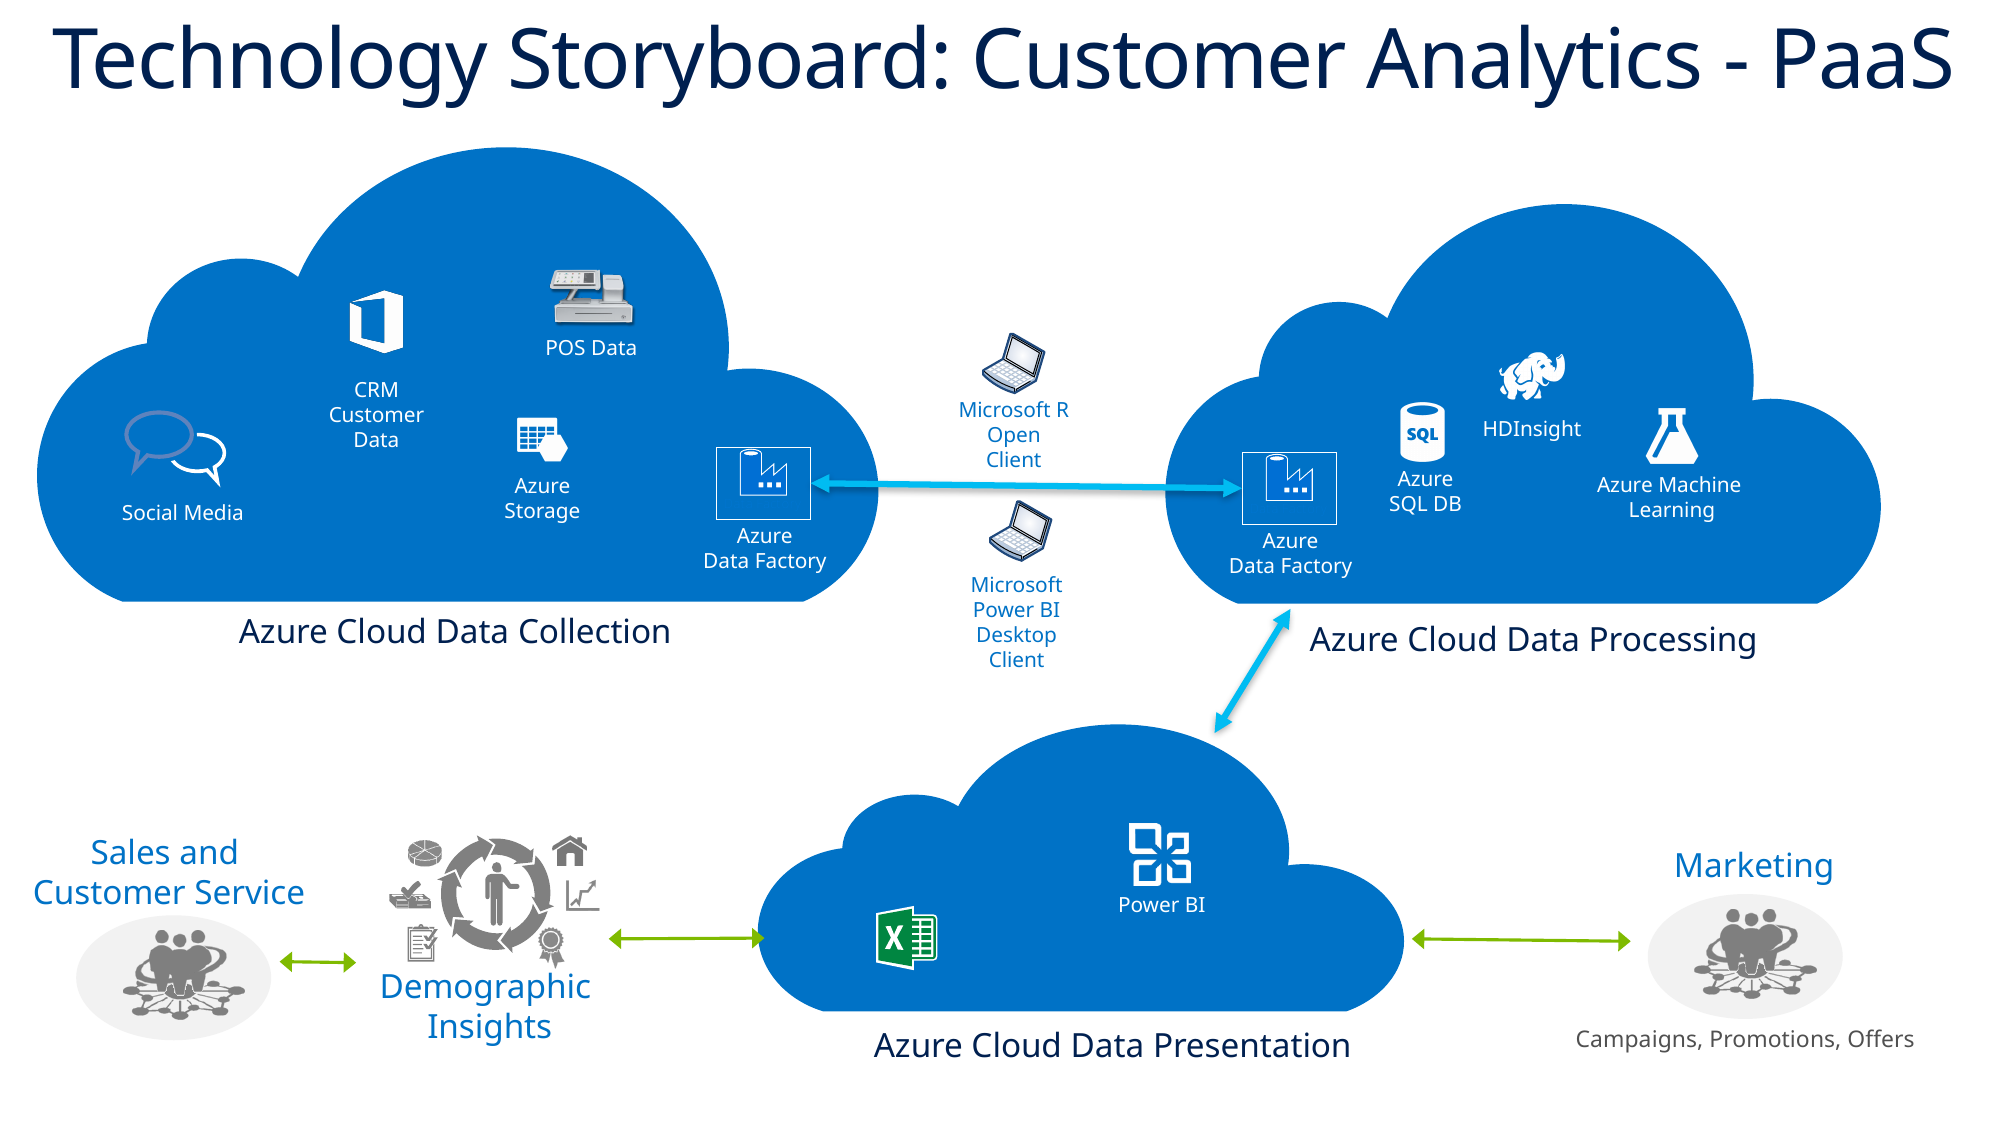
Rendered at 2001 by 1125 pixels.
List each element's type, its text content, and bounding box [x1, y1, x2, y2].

text_box Azure Data Factory [1214, 527, 1367, 578]
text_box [1122, 823, 1202, 917]
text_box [319, 289, 434, 428]
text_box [322, 829, 658, 1027]
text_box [1214, 608, 1291, 734]
text_box [37, 147, 879, 602]
text_box HDInsight [1483, 415, 1580, 441]
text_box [1411, 938, 1631, 942]
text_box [810, 482, 1243, 489]
title Technology Storyboard: Customer Analytics - PaaS [0, 0, 2000, 106]
text_box Sales and Customer Service [37, 830, 302, 912]
picture [517, 413, 568, 465]
picture [549, 253, 637, 341]
text_box Microsoft R Open Client [956, 421, 1071, 447]
text_box Marketing [1675, 843, 1833, 883]
text_box Azure Storage [479, 472, 606, 524]
text_box [1165, 204, 1881, 604]
text_box Azure Machine Learning [1589, 471, 1755, 522]
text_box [75, 906, 272, 1041]
picture [1393, 402, 1452, 462]
picture [874, 904, 939, 972]
picture [1241, 452, 1337, 525]
text_box Azure Data Factory [688, 522, 841, 573]
text_box [757, 724, 1405, 1012]
picture [980, 330, 1048, 396]
text_box Campaigns, Promotions, Offers [1550, 1005, 1941, 1071]
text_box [1647, 885, 1843, 1020]
text_box Azure Cloud Data Processing [1295, 617, 1825, 659]
picture [715, 446, 811, 520]
text_box Azure Cloud Data Collection [165, 609, 746, 650]
picture [987, 498, 1055, 564]
text_box Azure SQL DB [1370, 465, 1481, 517]
picture [1499, 343, 1565, 409]
picture [1643, 407, 1701, 465]
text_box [118, 410, 247, 524]
text_box Azure Cloud Data Presentation [822, 1023, 1404, 1064]
text_box POS Data [534, 334, 649, 361]
text_box Microsoft Power BI Desktop Client [959, 608, 1074, 635]
